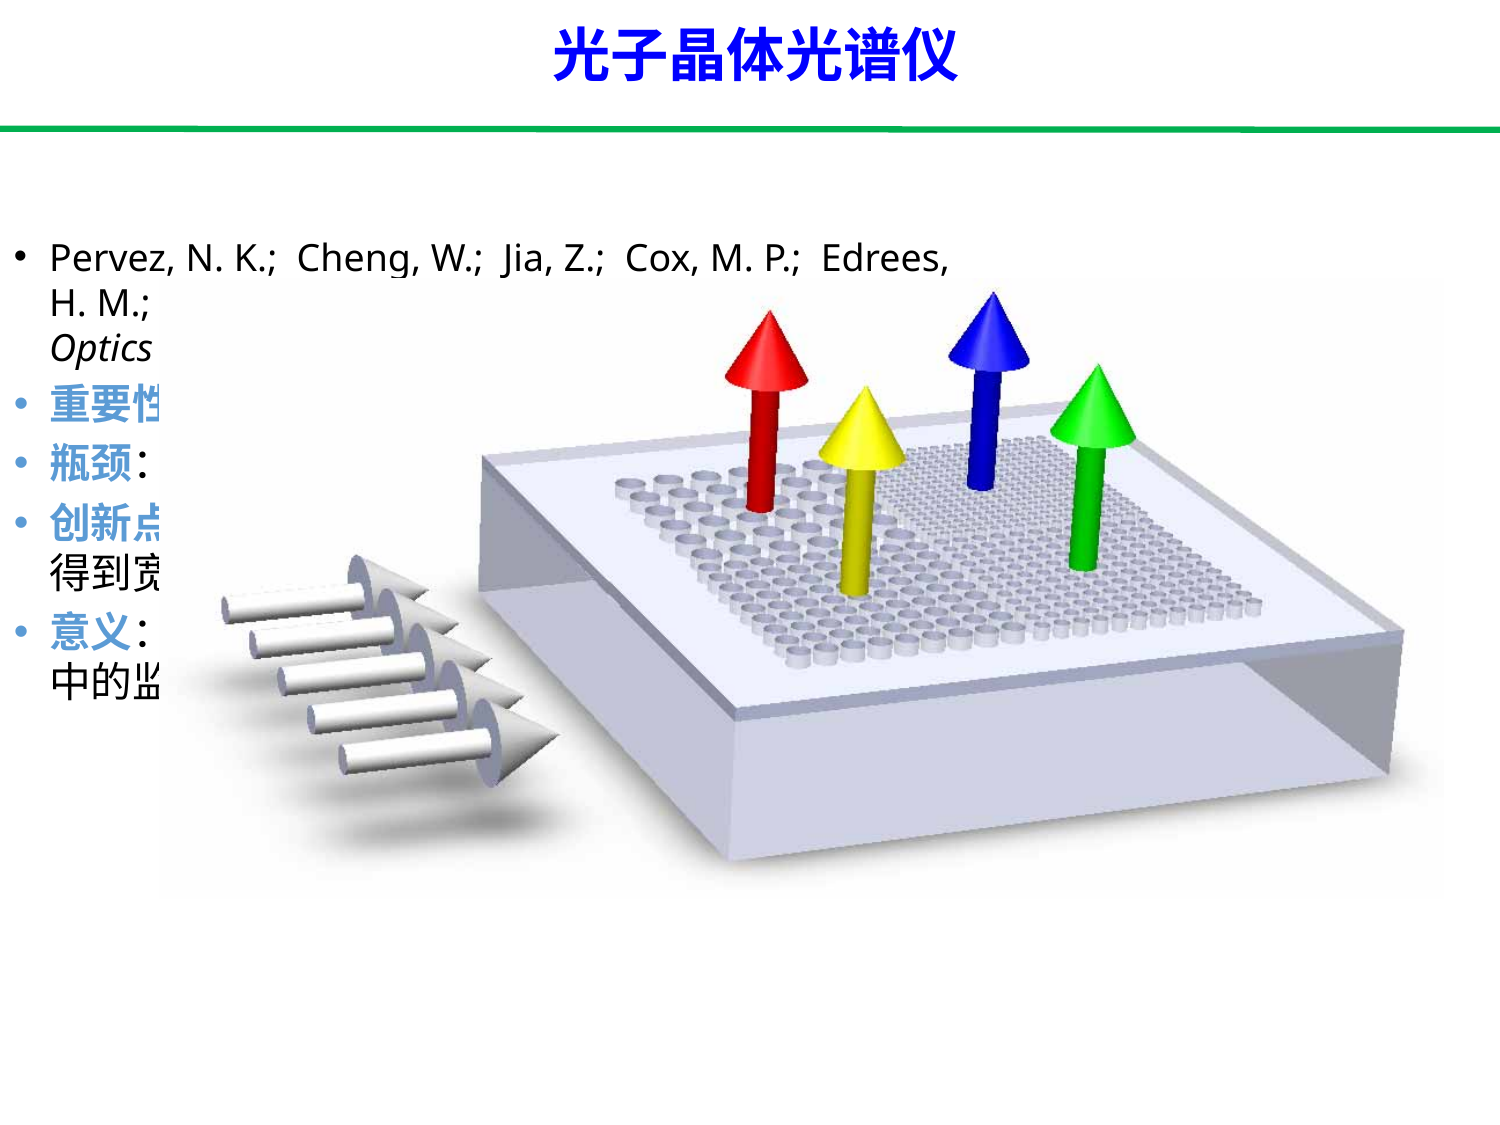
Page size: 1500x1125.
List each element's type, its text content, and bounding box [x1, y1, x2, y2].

picture [159, 278, 1444, 900]
text_box Pervez, N. K.; Cheng, W.; Jia, Z.; Cox, M. P.; Edrees, H. M.; Kymissis, I., Photonic crystal spectrometer. Optics express 2010, 18 (8), 8277-8285. 重要性：。 瓶颈：。 创新点：对阵列响应的确定性控制、小尺寸、计算得到宽带光谱，成本极低。 意义：消费者应用，例如彩色印刷和彩色涂料匹配中的监测和反馈。 [0, 226, 991, 714]
text_box 光子晶体光谱仪 [11, 10, 1500, 96]
